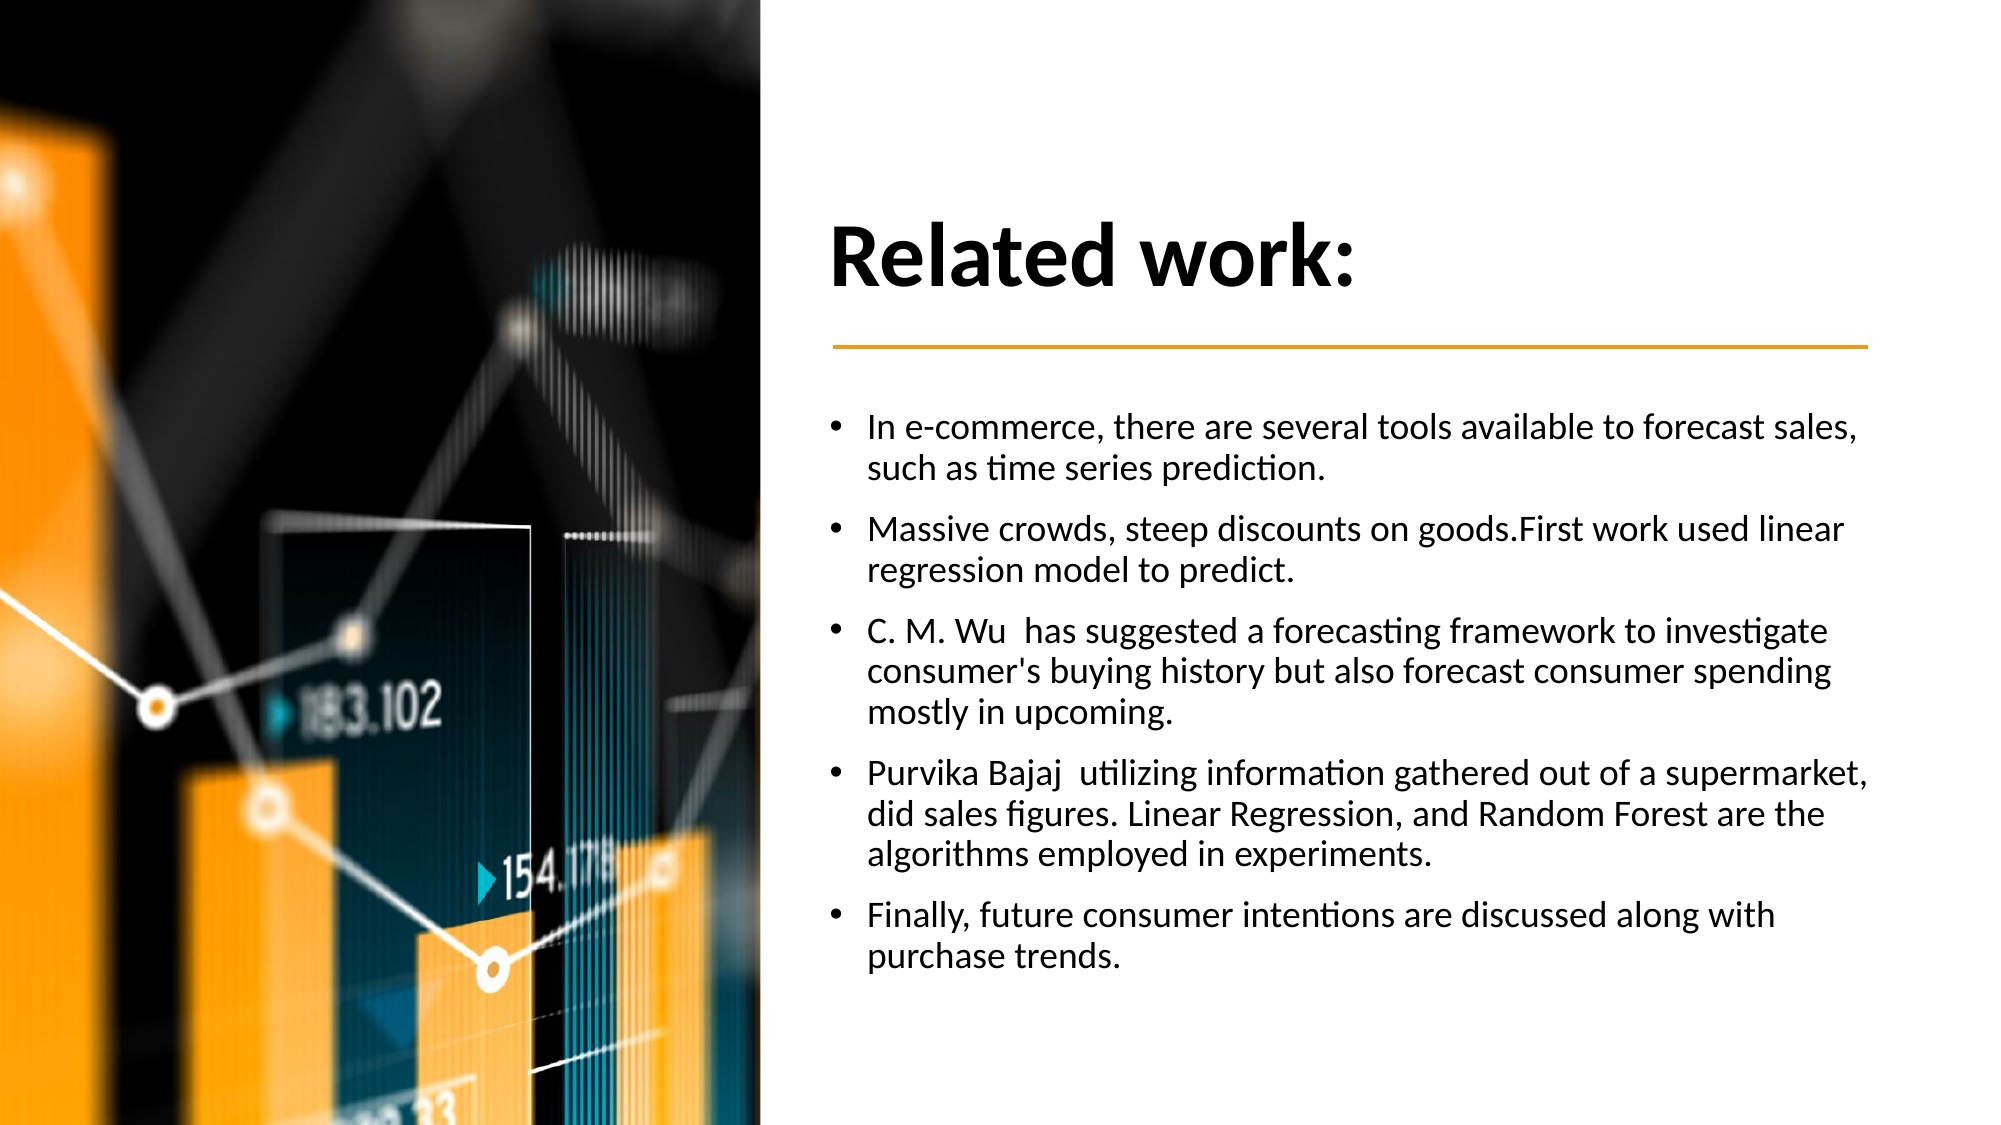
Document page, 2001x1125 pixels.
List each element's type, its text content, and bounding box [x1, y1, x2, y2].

picture [0, 0, 761, 1125]
list In e-commerce, there are several tools available to forecast sales, such as time series prediction. Massive crowds, steep discounts on goods.First work used linear regression model to predict. C. M. Wu has suggested a forecasting framework to investigate consumer's buying history but also forecast consumer spending mostly in upcoming. Purvika Bajaj utilizing information gathered out of a supermarket, did sales figures. Linear Regression, and Random Forest are the algorithms employed in experiments. Finally, future consumer intentions are discussed along with purchase trends. [814, 399, 1895, 1021]
title Related work: [814, 103, 1895, 315]
